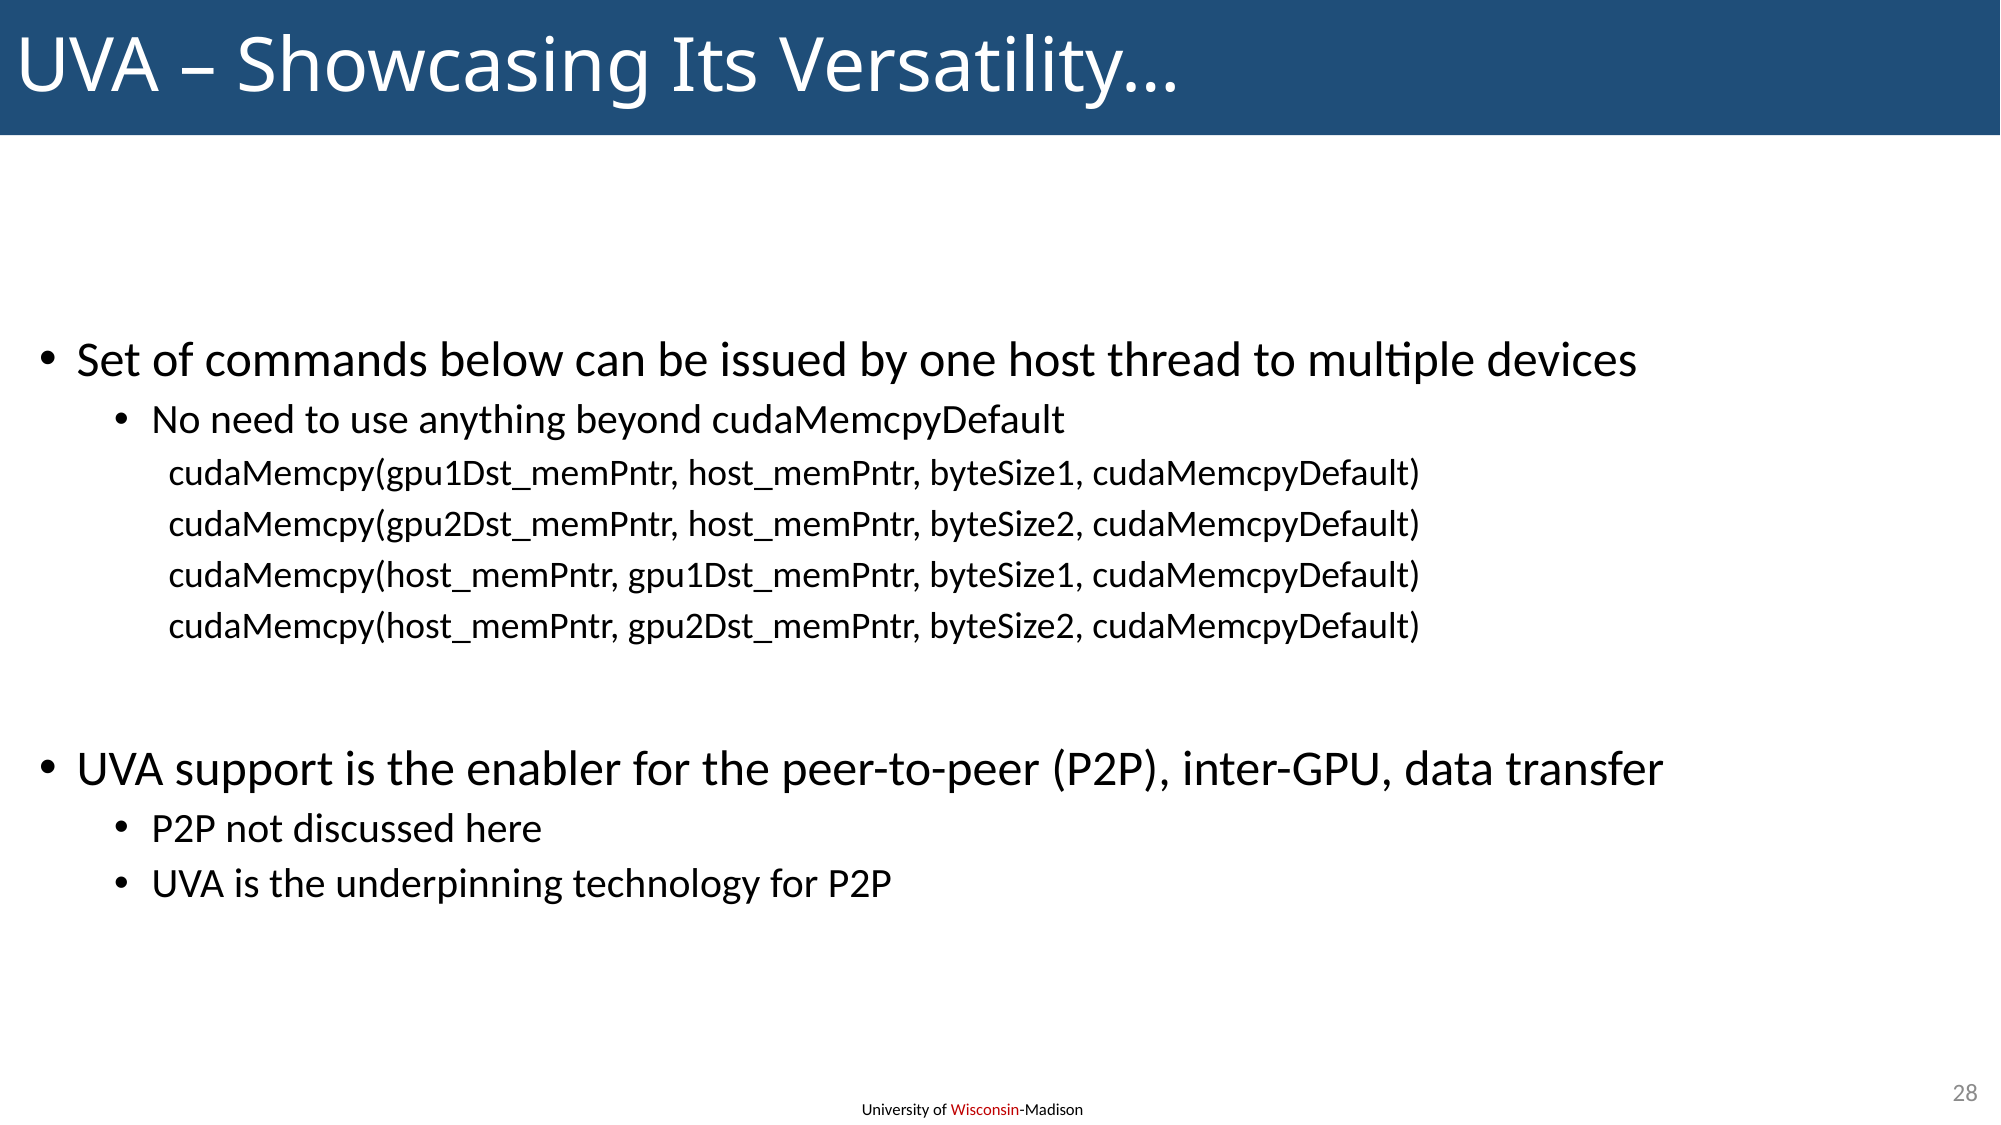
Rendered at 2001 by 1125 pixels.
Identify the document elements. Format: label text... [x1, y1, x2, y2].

title UVA – Showcasing Its Versatility… [0, 0, 2000, 136]
slide_number 28 [1879, 1069, 1994, 1114]
list Set of commands below can be issued by one host thread to multiple devices No need to use anything beyond cudaMemcpyDefault cudaMemcpy(gpu1Dst_memPntr, host_memPntr, byteSize1, cudaMemcpyDefault) cudaMemcpy(gpu2Dst_memPntr, host_memPntr, byteSize2, cudaMemcpyDefault) cudaMemcpy(host_memPntr, gpu1Dst_memPntr, byteSize1, cudaMemcpyDefault) cudaMemcpy(host_memPntr, gpu2Dst_memPntr, byteSize2, cudaMemcpyDefault) UVA support is the enabler for the peer-to-peer (P2P), inter-GPU, data transfer P2P not discussed here UVA is the underpinning technology for P2P [24, 245, 1987, 1055]
